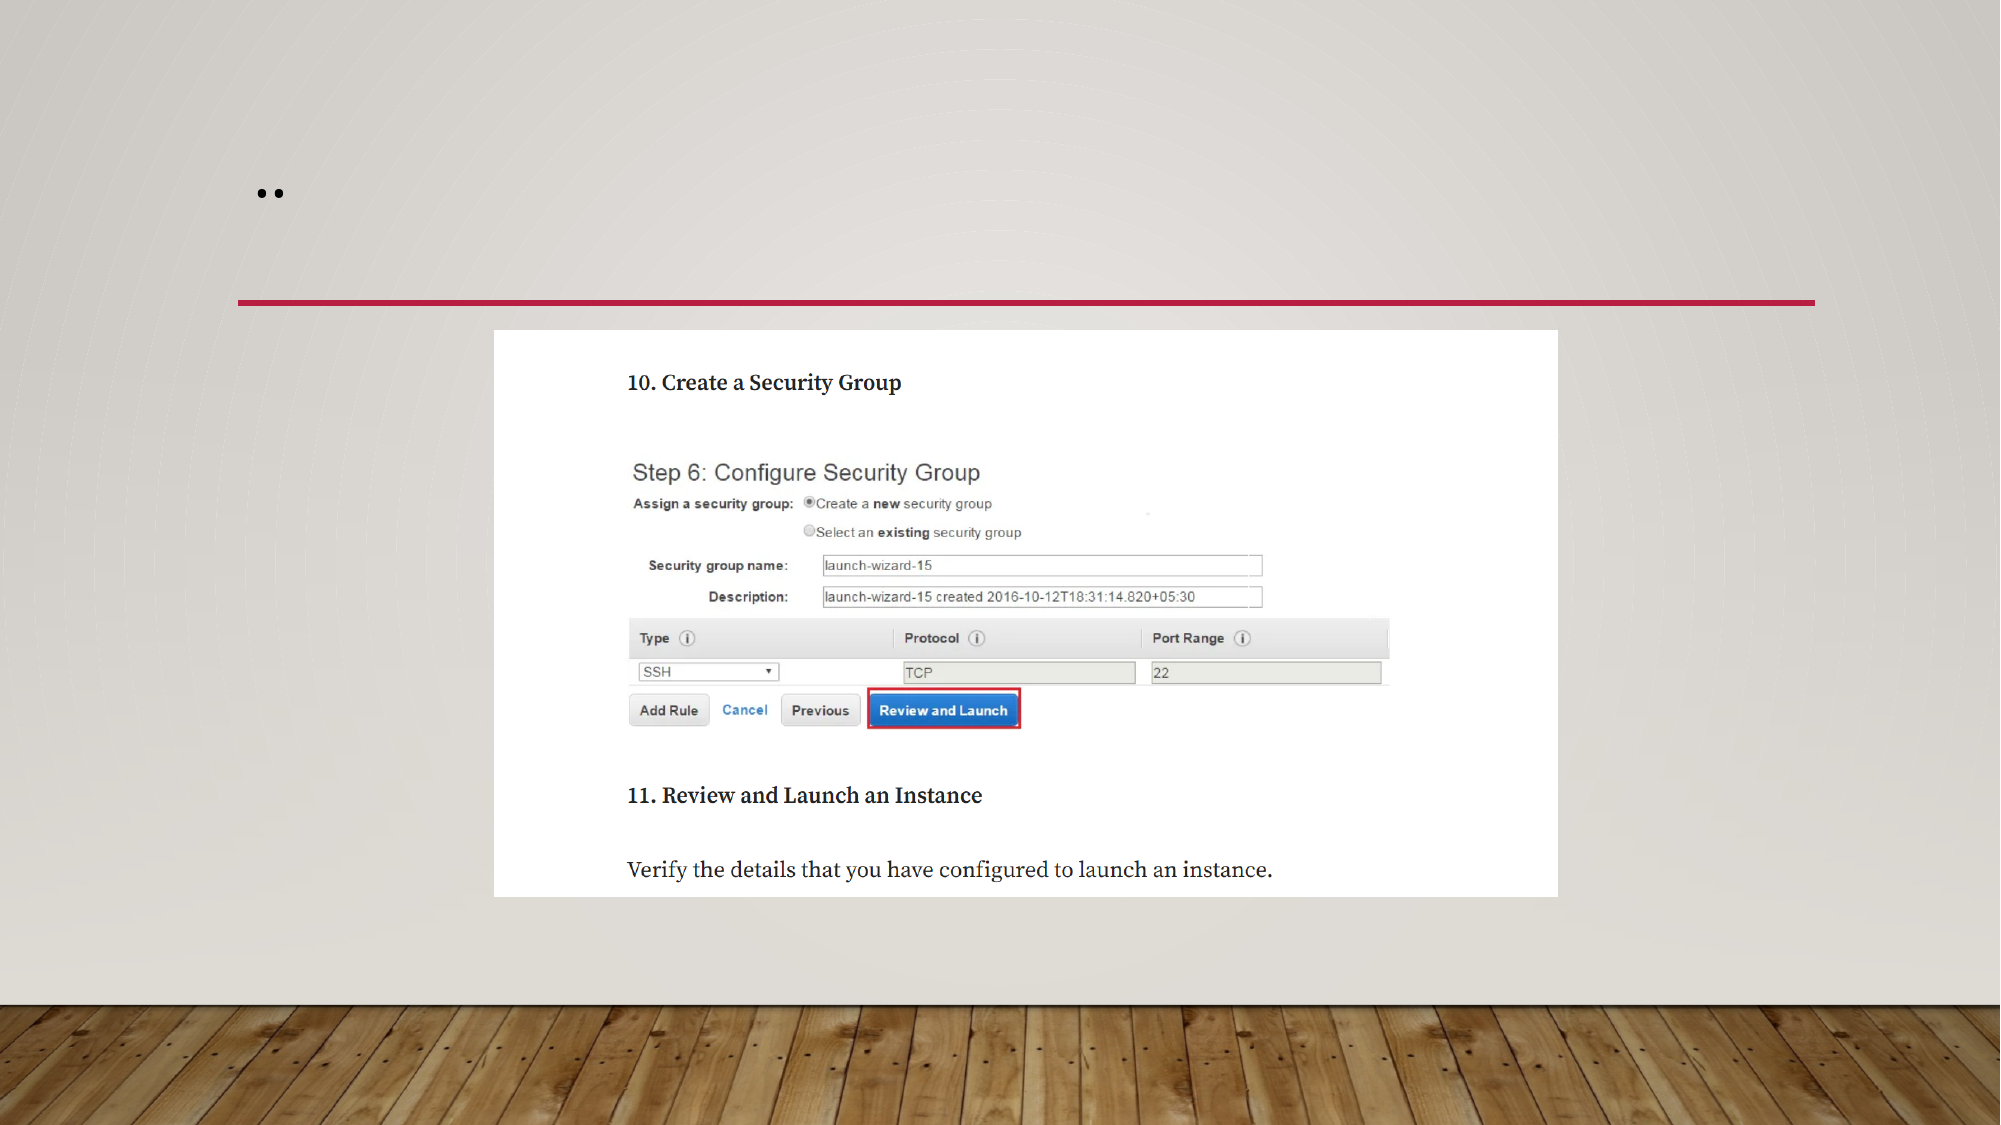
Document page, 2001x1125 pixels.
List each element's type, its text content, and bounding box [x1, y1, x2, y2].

picture [0, 1005, 2000, 1125]
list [493, 330, 1558, 897]
title .. [238, 131, 1814, 305]
